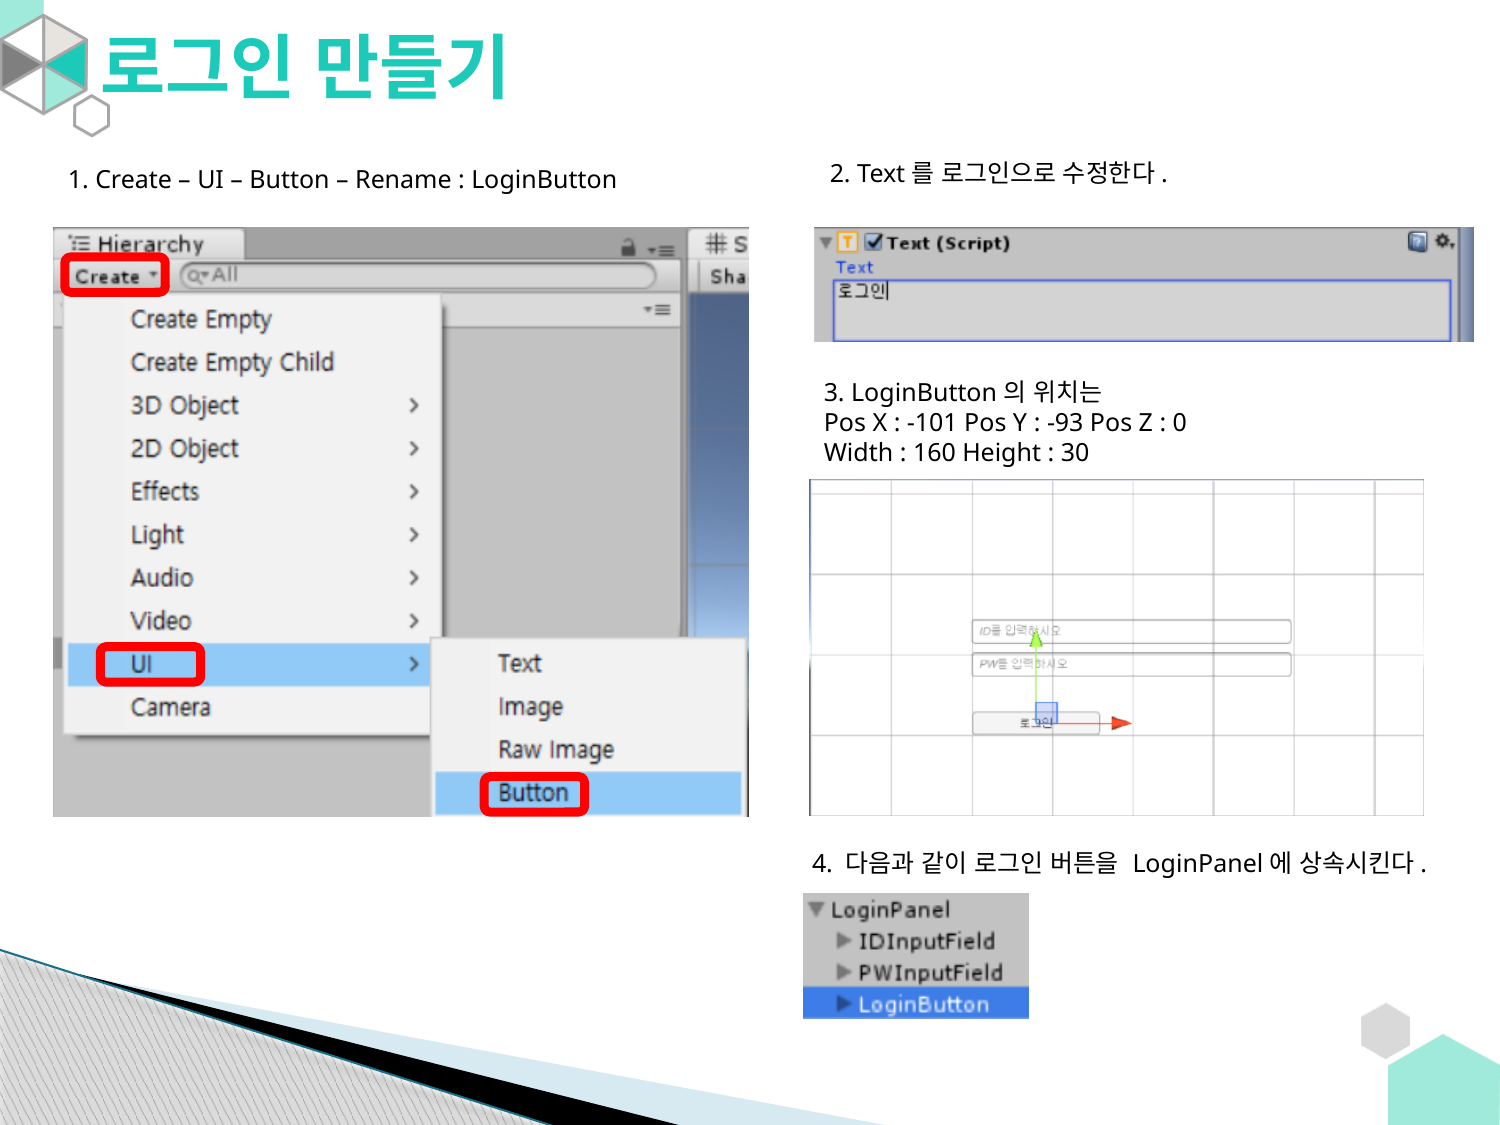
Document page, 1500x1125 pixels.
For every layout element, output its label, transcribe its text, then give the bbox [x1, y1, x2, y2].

text_box 2. Text를 로그인으로 수정한다. [814, 150, 1406, 196]
text_box 3. LoginButton의 위치는 Pos X : -101 Pos Y : -93 Pos Z : 0 Width : 160 Height : 30 [809, 369, 1453, 474]
text_box 1. Create – UI – Button – Rename : LoginButton [53, 156, 644, 202]
text_box 로그인 만들기 [85, 0, 1233, 132]
picture [0, 0, 1500, 1125]
text_box 4. 다음과 같이 로그인 버튼을 LoginPanel에 상속시킨다. [797, 840, 1459, 885]
